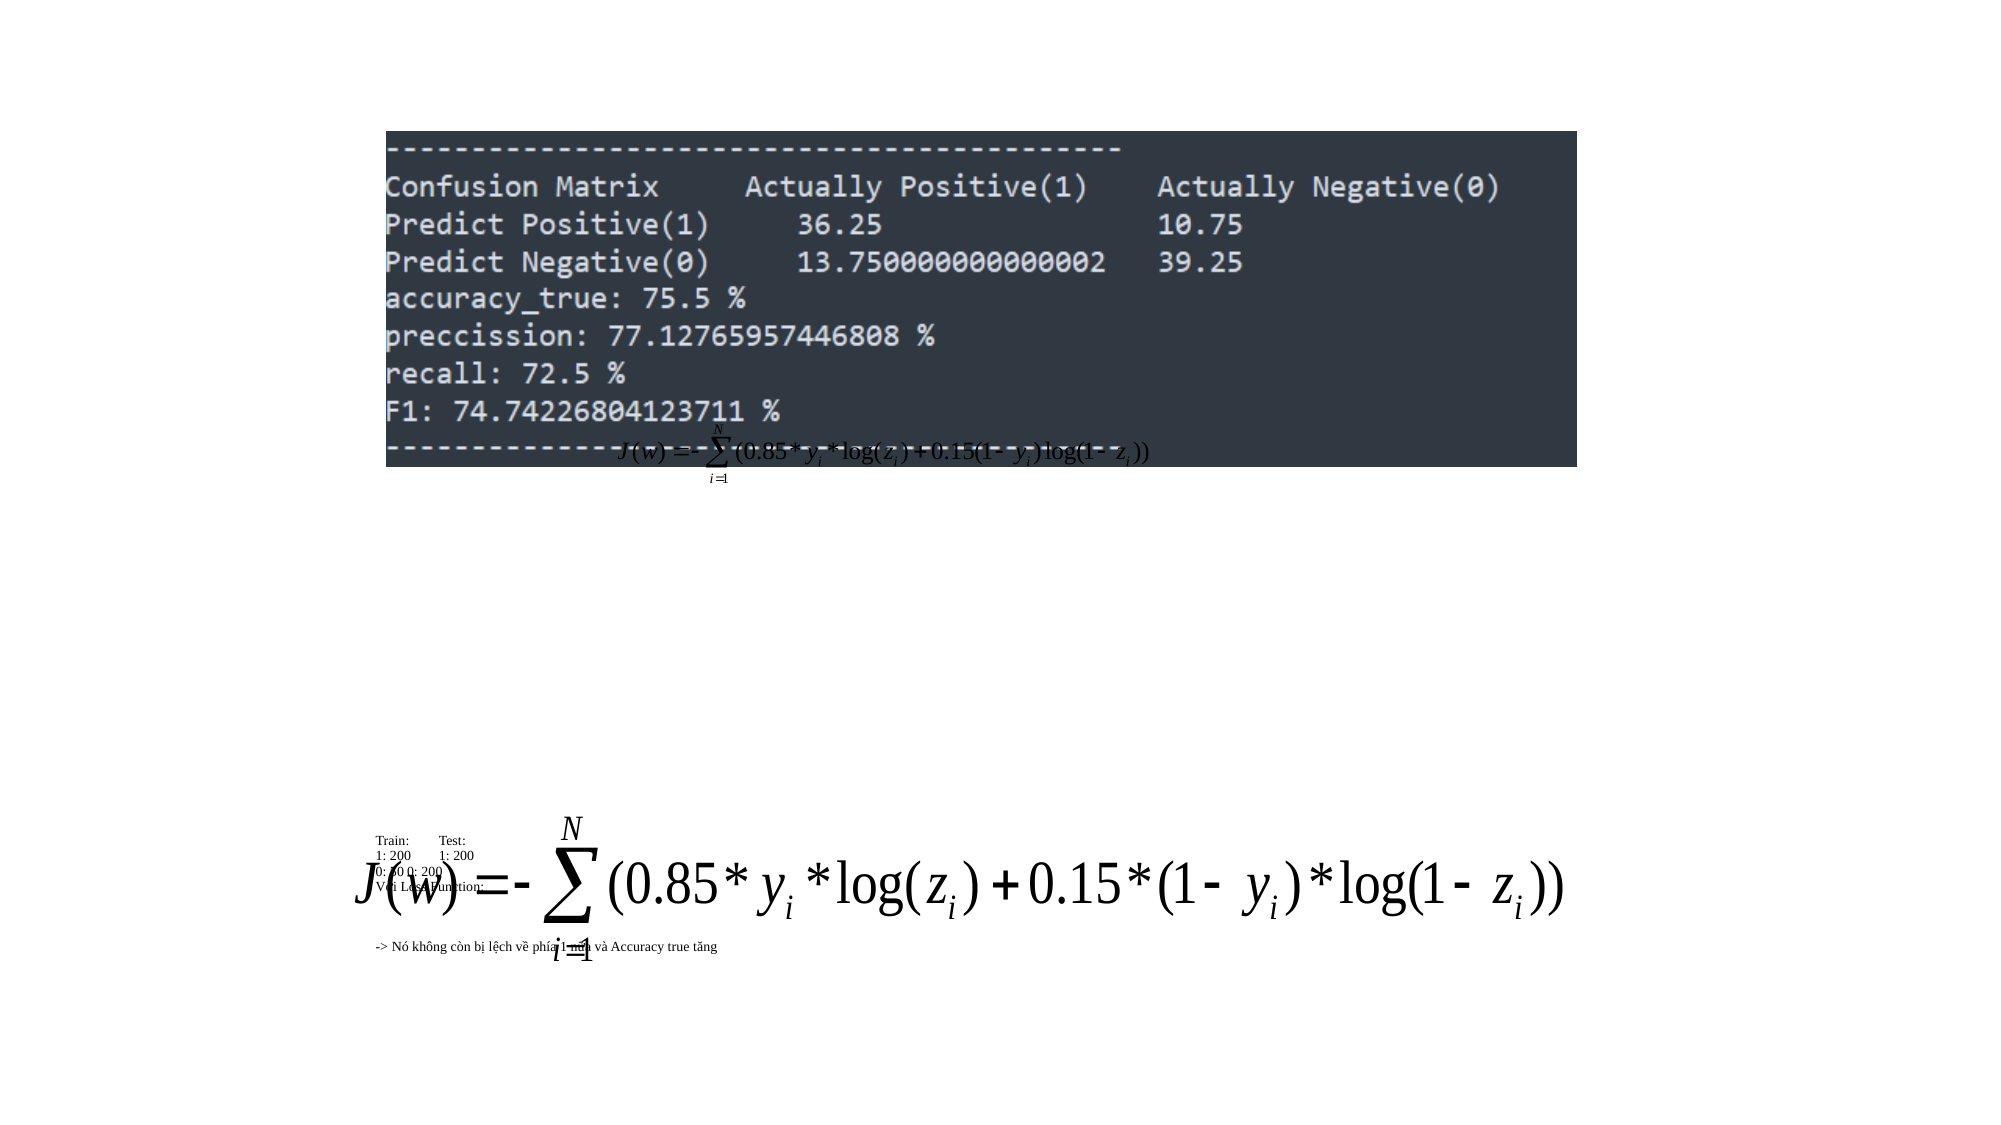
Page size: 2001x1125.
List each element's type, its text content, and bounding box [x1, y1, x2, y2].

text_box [612, 418, 1155, 490]
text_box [344, 800, 1573, 975]
title Train: Test: 1: 200 1: 200 0: 50 0: 200 Với Loss Function: -> Nó không còn bị lệch về phía 1 nữa và Accuracy true tăng [360, 823, 2000, 1042]
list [386, 131, 1577, 467]
